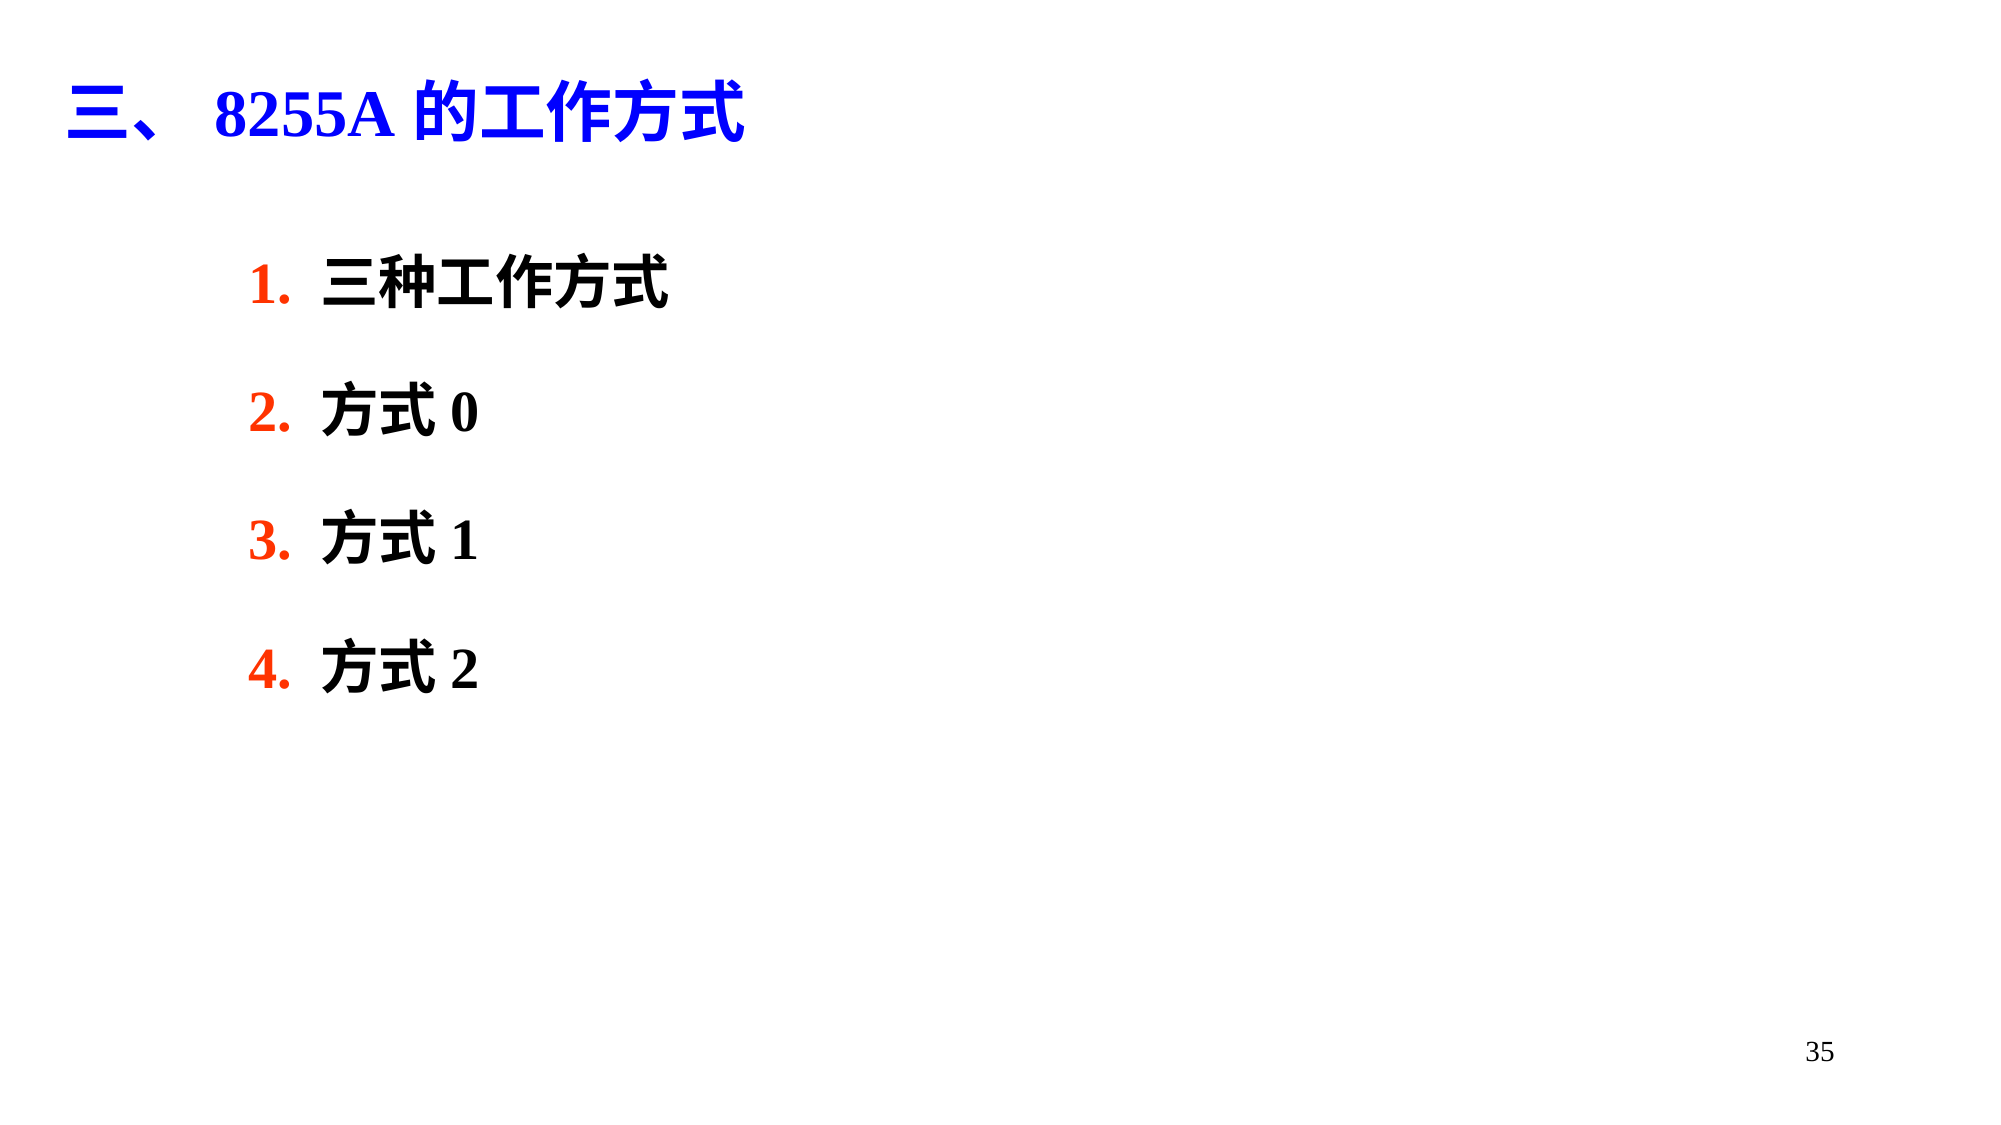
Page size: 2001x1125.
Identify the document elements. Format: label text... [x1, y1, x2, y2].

text_box 三、8255A的工作方式 [50, 62, 1450, 158]
text_box 1. 三种工作方式 2. 方式0 3. 方式1 4. 方式2 [233, 237, 1284, 708]
slide_number 35 [1433, 1024, 1851, 1101]
